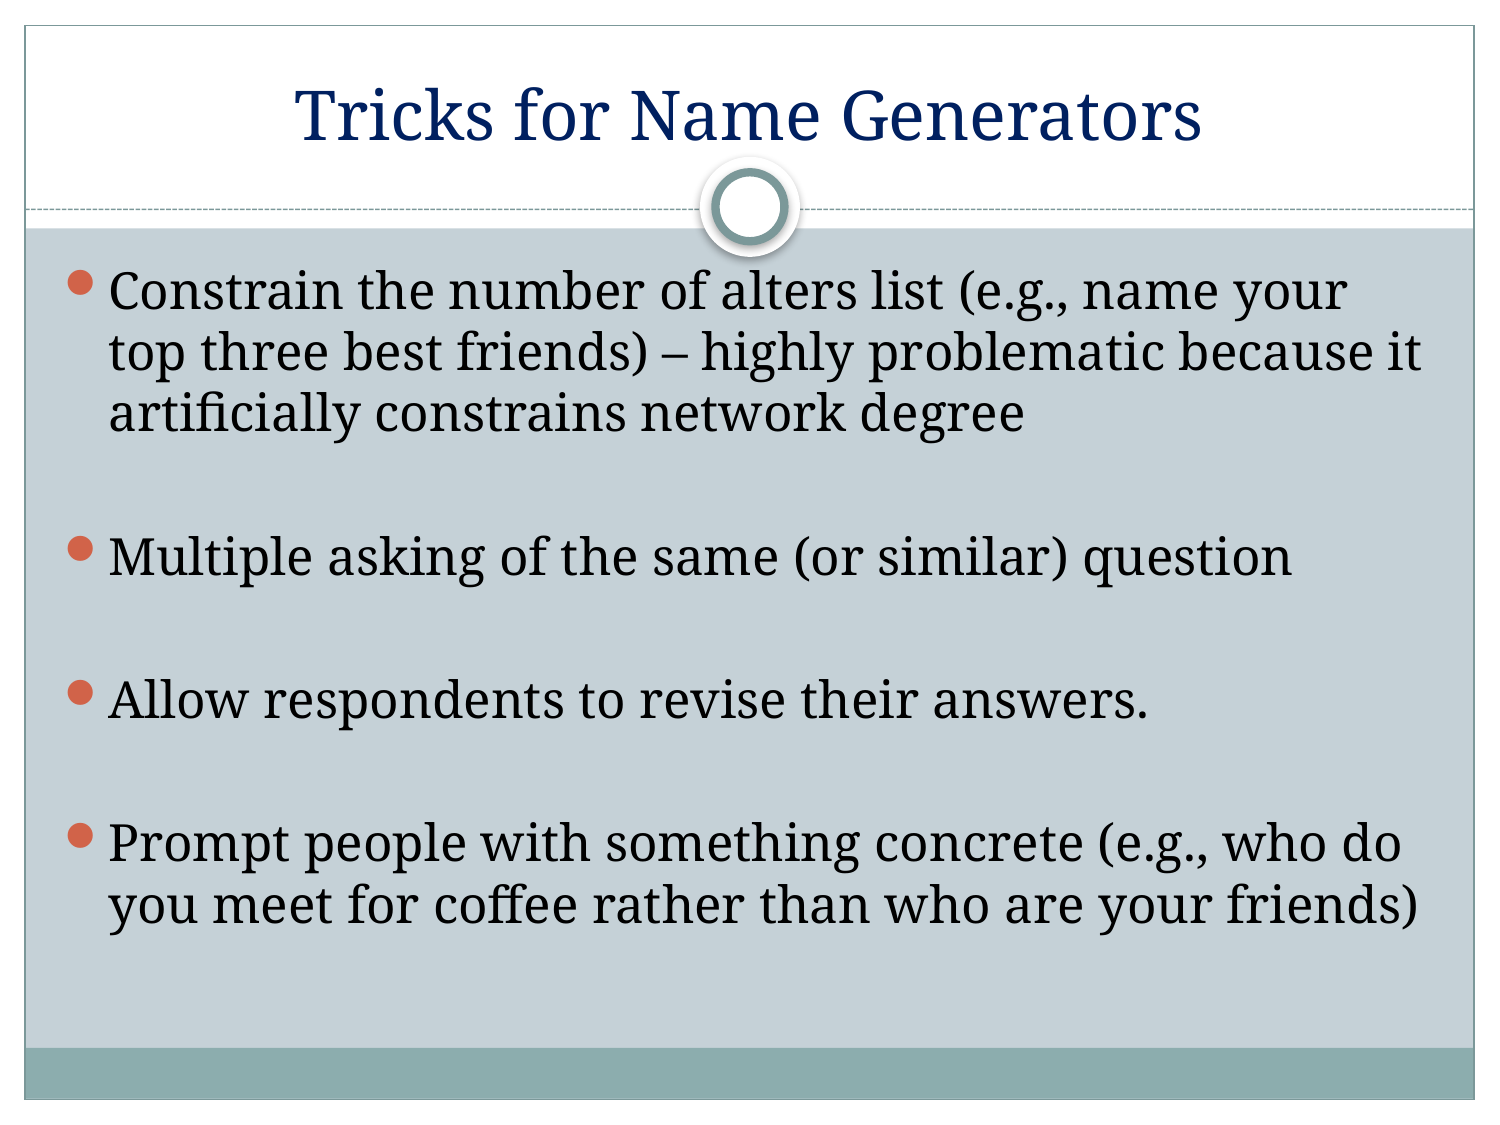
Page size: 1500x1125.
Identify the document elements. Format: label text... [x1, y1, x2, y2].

list Constrain the number of alters list (e.g., name your top three best friends) – highly problematic because it artificially constrains network degree Multiple asking of the same (or similar) question Allow respondents to revise their answers. Prompt people with something concrete (e.g., who do you meet for coffee rather than who are your friends) [49, 250, 1445, 1001]
title Tricks for Name Generators [49, 37, 1450, 162]
